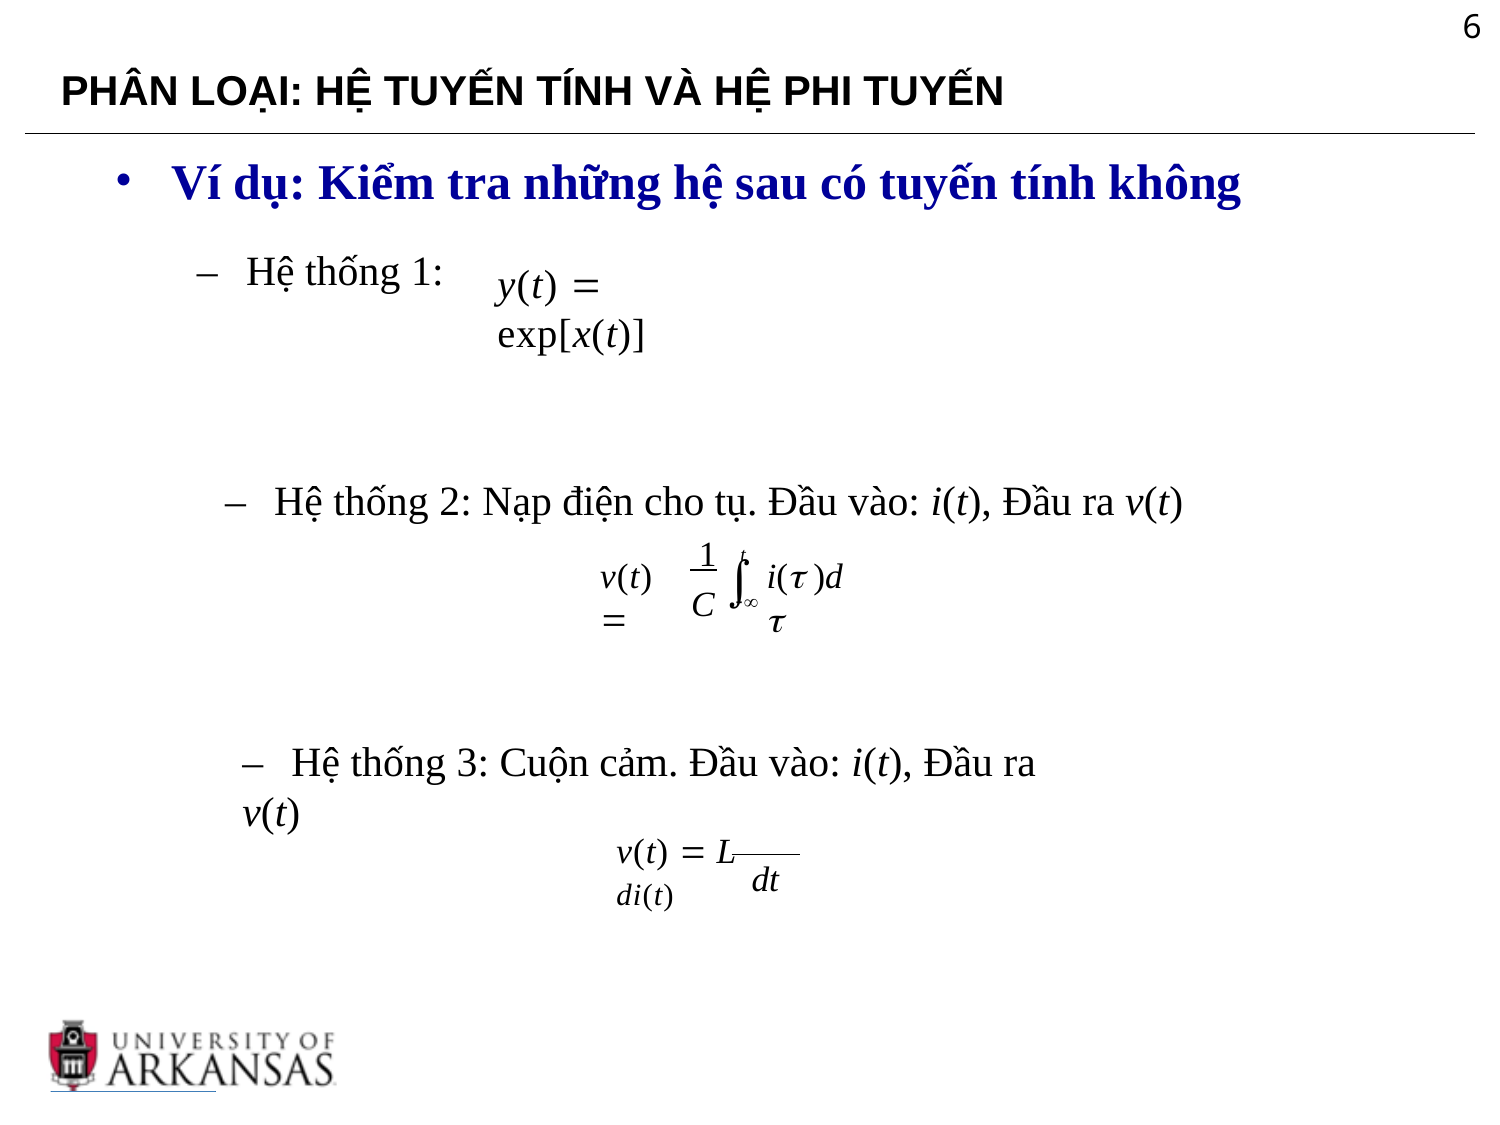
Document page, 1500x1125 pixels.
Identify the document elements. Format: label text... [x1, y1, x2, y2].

text_box  [733, 585, 764, 612]
text_box – Hệ thống 1: [194, 241, 475, 294]
text_box PHÂN LOẠI: HỆ TUYẾN TÍNH VÀ HỆ PHI TUYẾN Ví dụ: Kiểm tra những hệ sau có tuyến tính không [58, 61, 1275, 210]
text_box v(t)  L di(t) [614, 826, 801, 935]
text_box  [722, 546, 742, 612]
text_box 6 [1460, 3, 1487, 46]
text_box y(t)  exp[x(t)] [495, 255, 752, 356]
text_box t [738, 538, 749, 566]
text_box – Hệ thống 2: Nạp điện cho tụ. Đầu vào: i(t), Đầu ra v(t) [223, 471, 1188, 524]
text_box i( )d [764, 549, 857, 640]
text_box 1 C [687, 522, 718, 624]
text_box – Hệ thống 3: Cuộn cảm. Đầu vào: i(t), Đầu ra v(t) [240, 732, 1100, 835]
picture [35, 1017, 337, 1092]
text_box v(t)  [598, 551, 684, 639]
